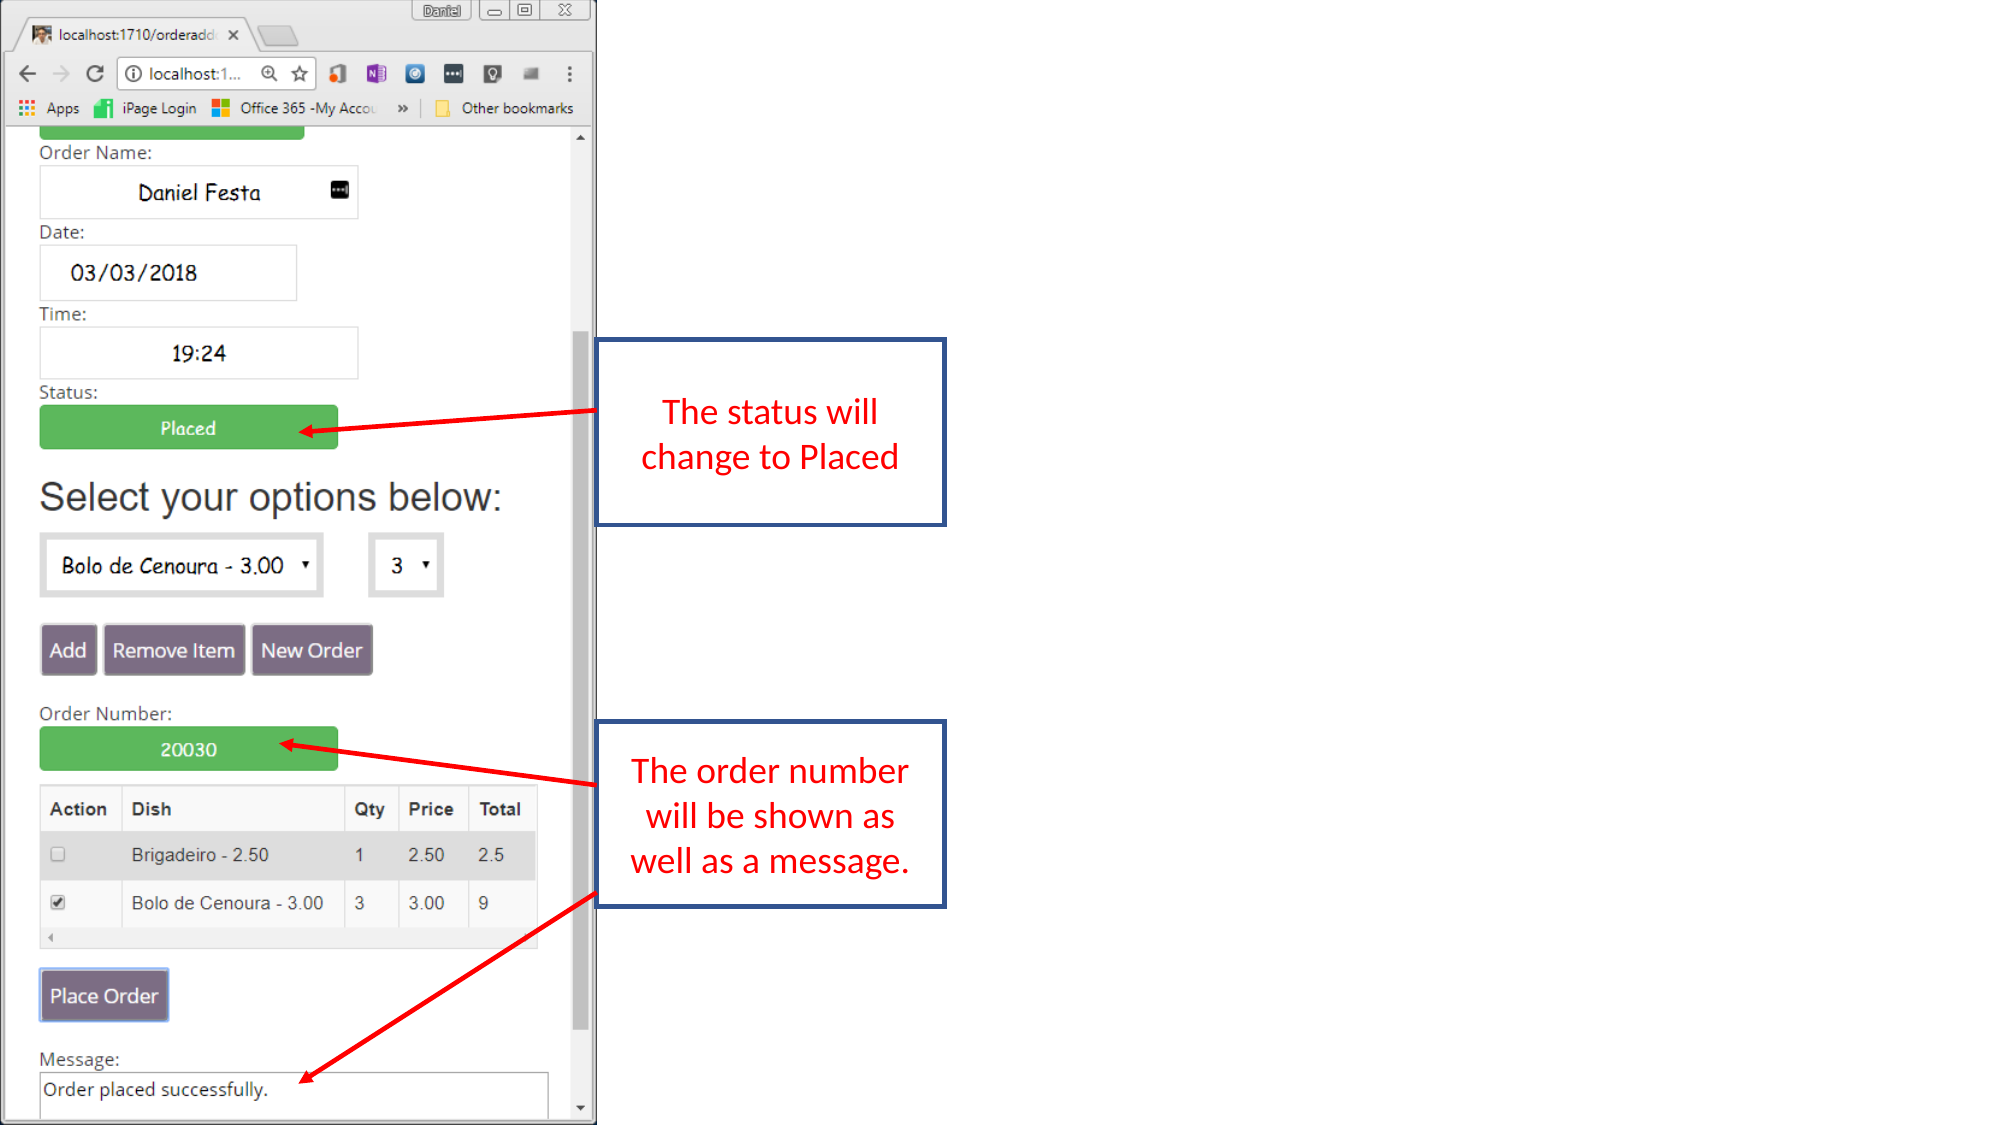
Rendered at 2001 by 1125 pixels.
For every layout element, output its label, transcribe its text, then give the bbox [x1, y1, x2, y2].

text_box The order number will be shown as well as a message. [597, 720, 945, 908]
text_box The status will change to Placed [597, 339, 945, 526]
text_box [298, 410, 597, 433]
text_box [298, 892, 597, 1084]
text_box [279, 743, 597, 786]
picture [0, 0, 597, 1125]
